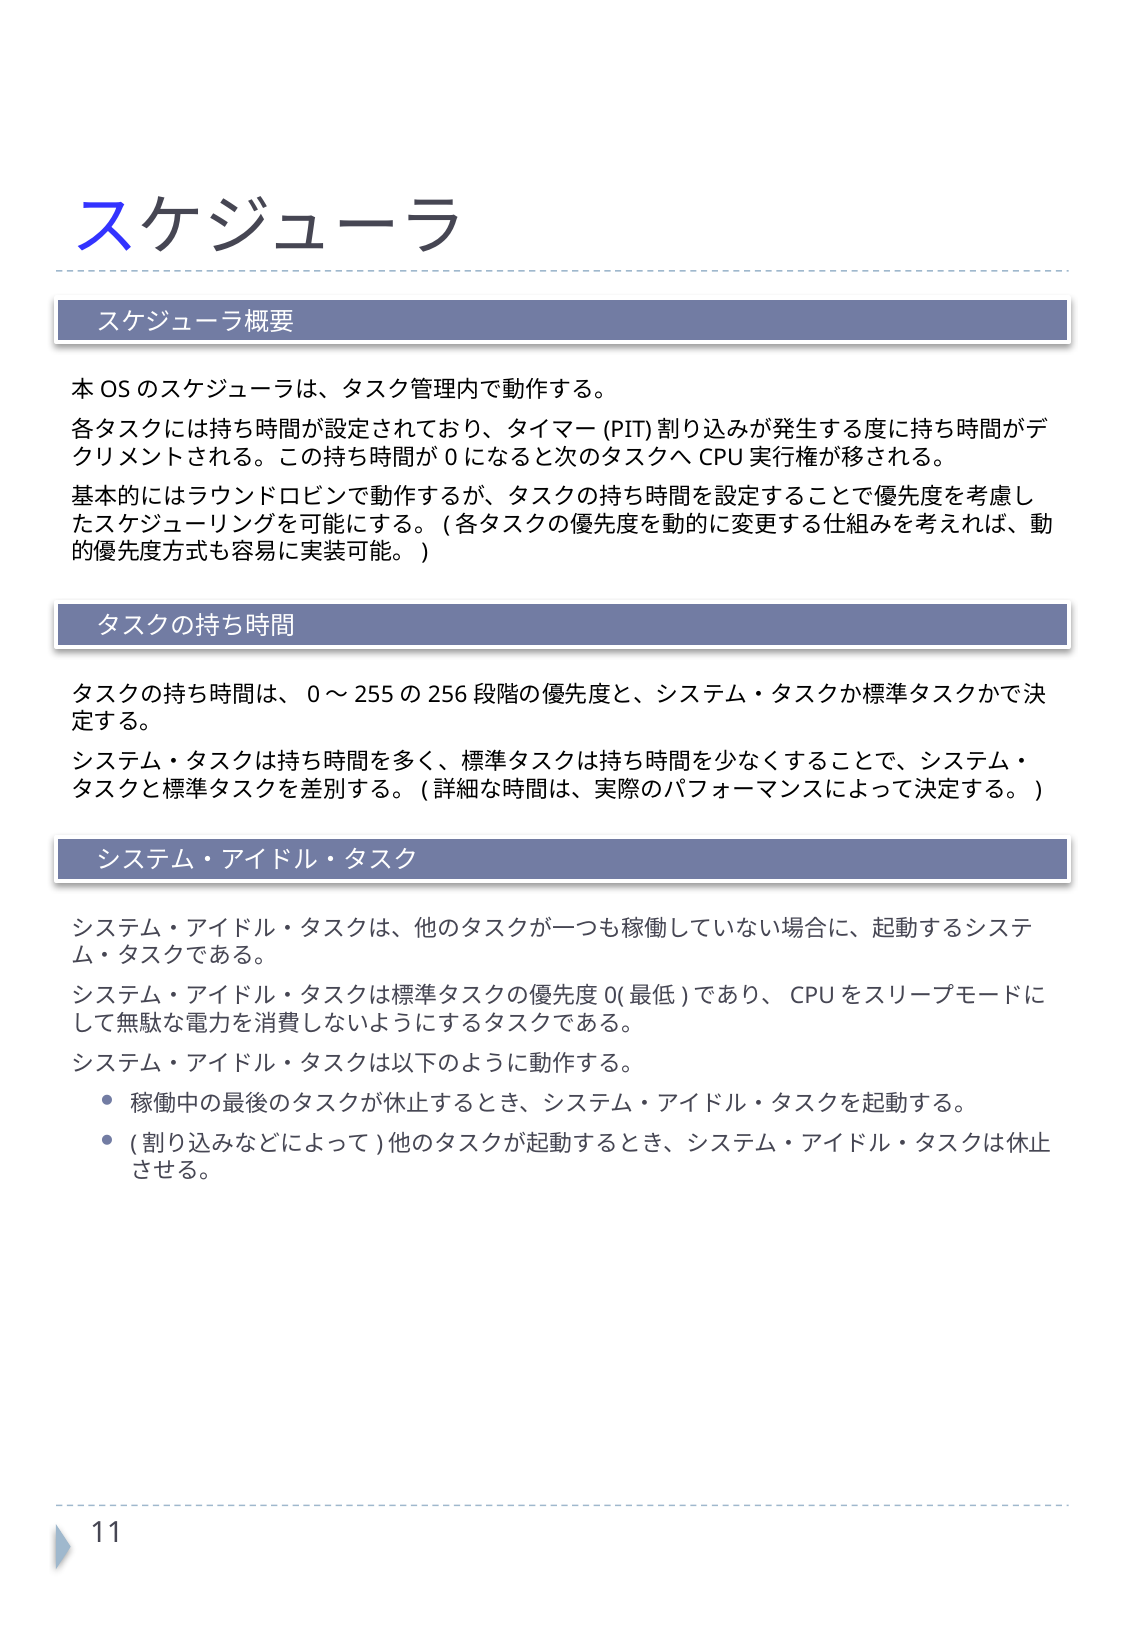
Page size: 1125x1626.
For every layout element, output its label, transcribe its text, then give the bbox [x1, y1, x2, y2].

text_box システム・アイドル・タスク [54, 835, 1071, 883]
title スケジューラ [56, 36, 1069, 271]
slide_number 10 [75, 1506, 320, 1593]
text_box システム・アイドル・タスクは、他のタスクが一つも稼働していない場合に、起動するシステム・タスクである。 システム・アイドル・タスクは標準タスクの優先度0(最低)であり、CPUをスリープモードにして無駄な電力を消費しないようにするタスクである。 システム・アイドル・タスクは以下のように動作する。 稼働中の最後のタスクが休止するとき、システム・アイドル・タスクを起動する。 (割り込みなどによって)他のタスクが起動するとき、システム・アイドル・タスクは休止させる。 [56, 906, 1069, 1191]
list 本OSのスケジューラは、タスク管理内で動作する。 各タスクには持ち時間が設定されており、タイマー(PIT)割り込みが発生する度に持ち時間がデクリメントされる。この持ち時間が0になると次のタスクへCPU実行権が移される。 基本的にはラウンドロビンで動作するが、タスクの持ち時間を設定することで優先度を考慮したスケジューリングを可能にする。(各タスクの優先度を動的に変更する仕組みを考えれば、動的優先度方式も容易に実装可能。) [56, 367, 1069, 575]
text_box タスクの持ち時間 [54, 600, 1071, 649]
text_box スケジューラ概要 [54, 295, 1071, 344]
text_box タスクの持ち時間は、0～255の256段階の優先度と、システム・タスクか標準タスクかで決定する。 システム・タスクは持ち時間を多く、標準タスクは持ち時間を少なくすることで、システム・タスクと標準タスクを差別する。(詳細な時間は、実際のパフォーマンスによって決定する。) [56, 671, 1069, 809]
